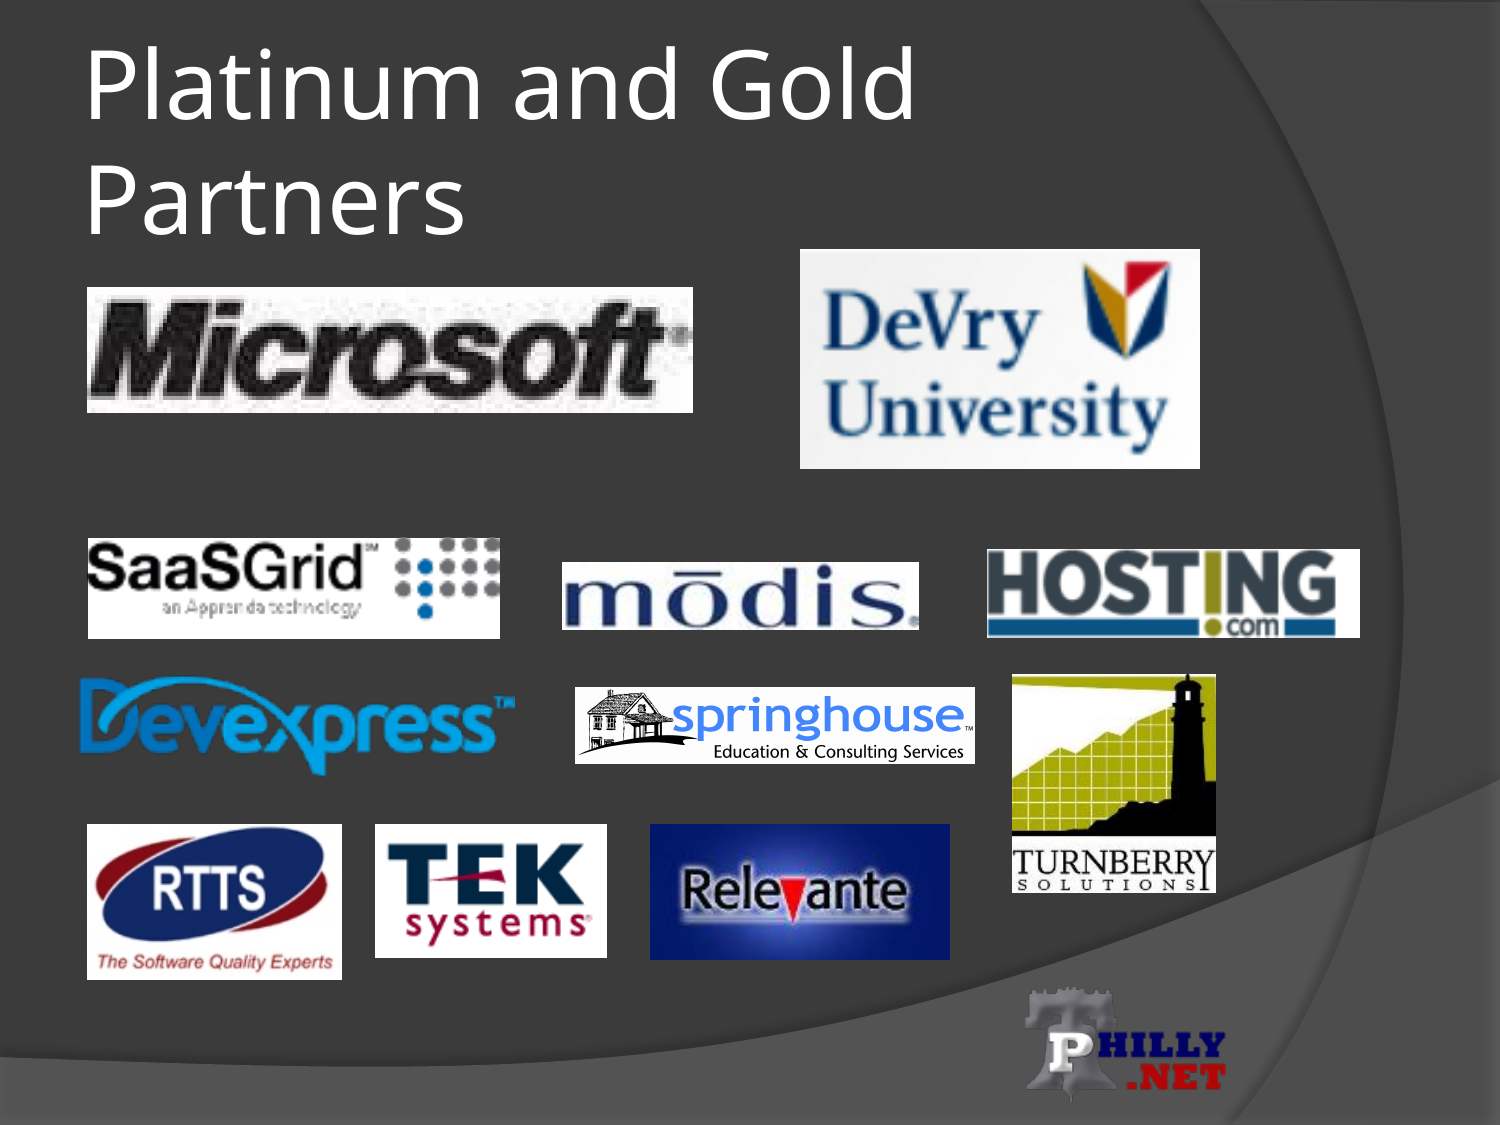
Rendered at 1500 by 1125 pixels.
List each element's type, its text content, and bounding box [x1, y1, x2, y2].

picture [87, 287, 693, 413]
picture [799, 249, 1201, 469]
picture [374, 824, 608, 959]
picture [87, 824, 343, 980]
picture [87, 537, 501, 640]
title Platinum and Gold Partners [75, 45, 1300, 233]
picture [649, 824, 951, 961]
picture [562, 562, 919, 630]
picture [574, 687, 975, 764]
picture [1025, 987, 1226, 1102]
picture [62, 674, 515, 780]
picture [1012, 674, 1216, 893]
picture [987, 549, 1360, 638]
